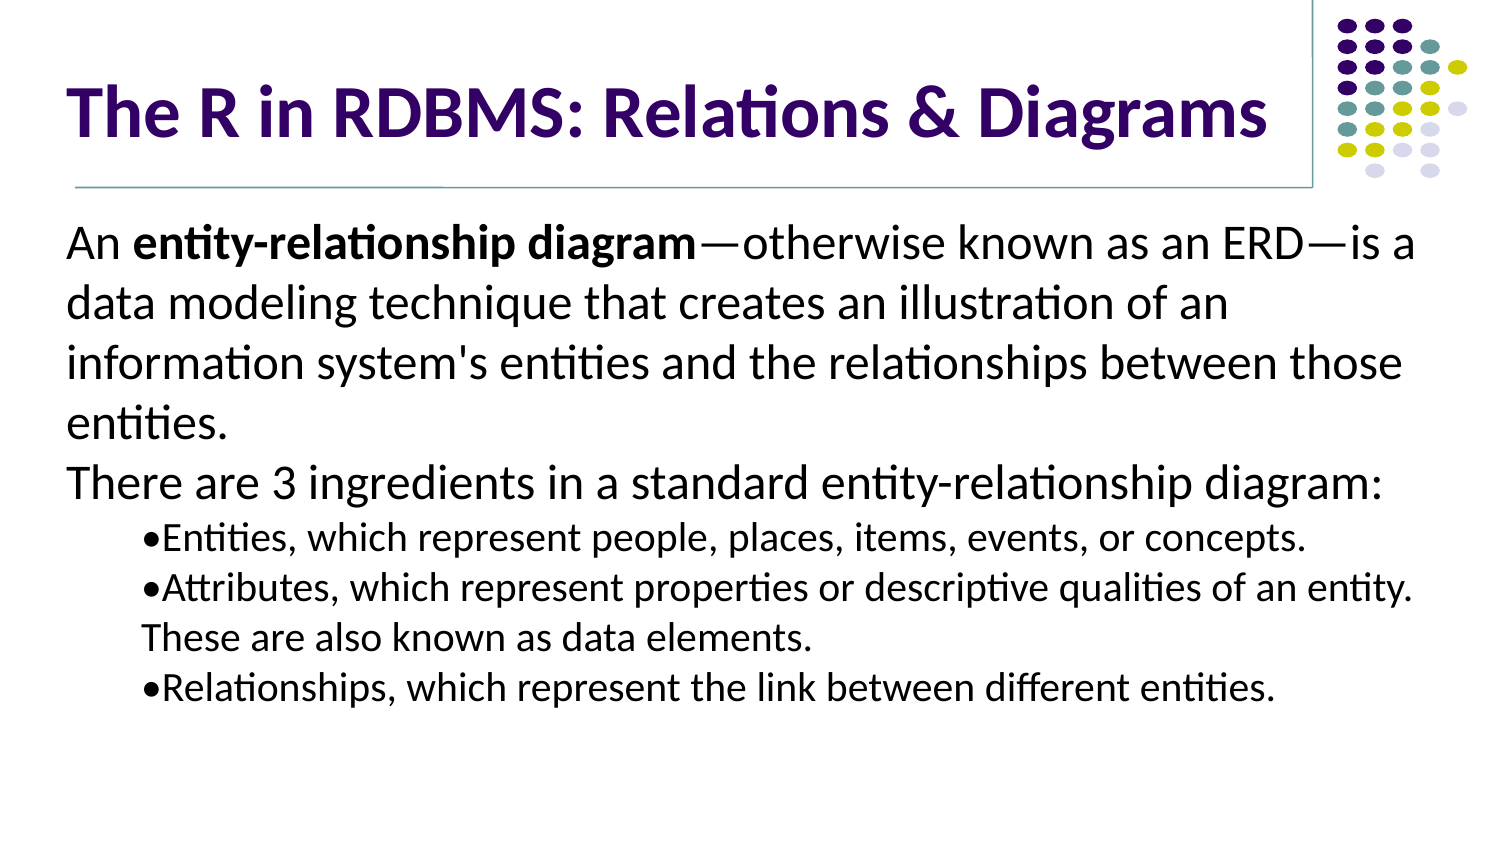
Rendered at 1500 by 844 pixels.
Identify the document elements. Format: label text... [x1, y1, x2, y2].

title The R in RDBMS: Relations & Diagrams [51, 48, 1449, 180]
list An entity-relationship diagram—otherwise known as an ERD—is a data modeling technique that creates an illustration of an information system's entities and the relationships between those entities. There are 3 ingredients in a standard entity-relationship diagram: •Entities, which represent people, places, items, events, or concepts. •Attributes, which represent properties or descriptive qualities of an entity. These are also known as data elements. •Relationships, which represent the link between different entities. [51, 194, 1449, 750]
